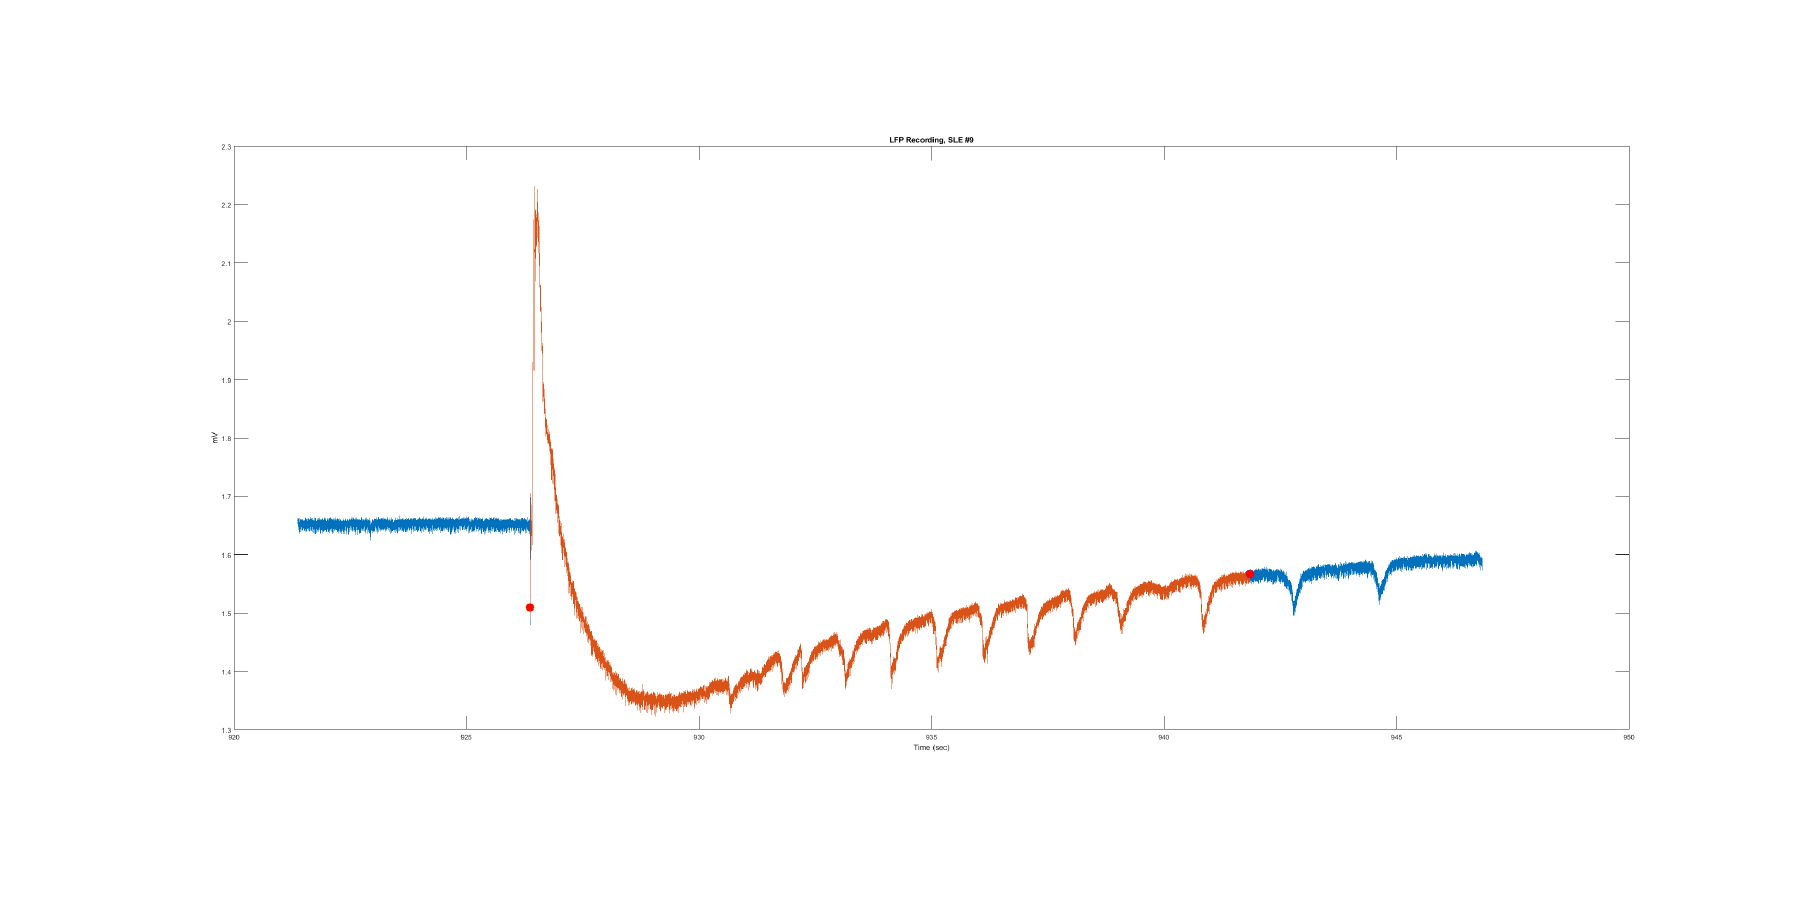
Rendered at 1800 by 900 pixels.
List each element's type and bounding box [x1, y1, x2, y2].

picture [0, 92, 1800, 808]
